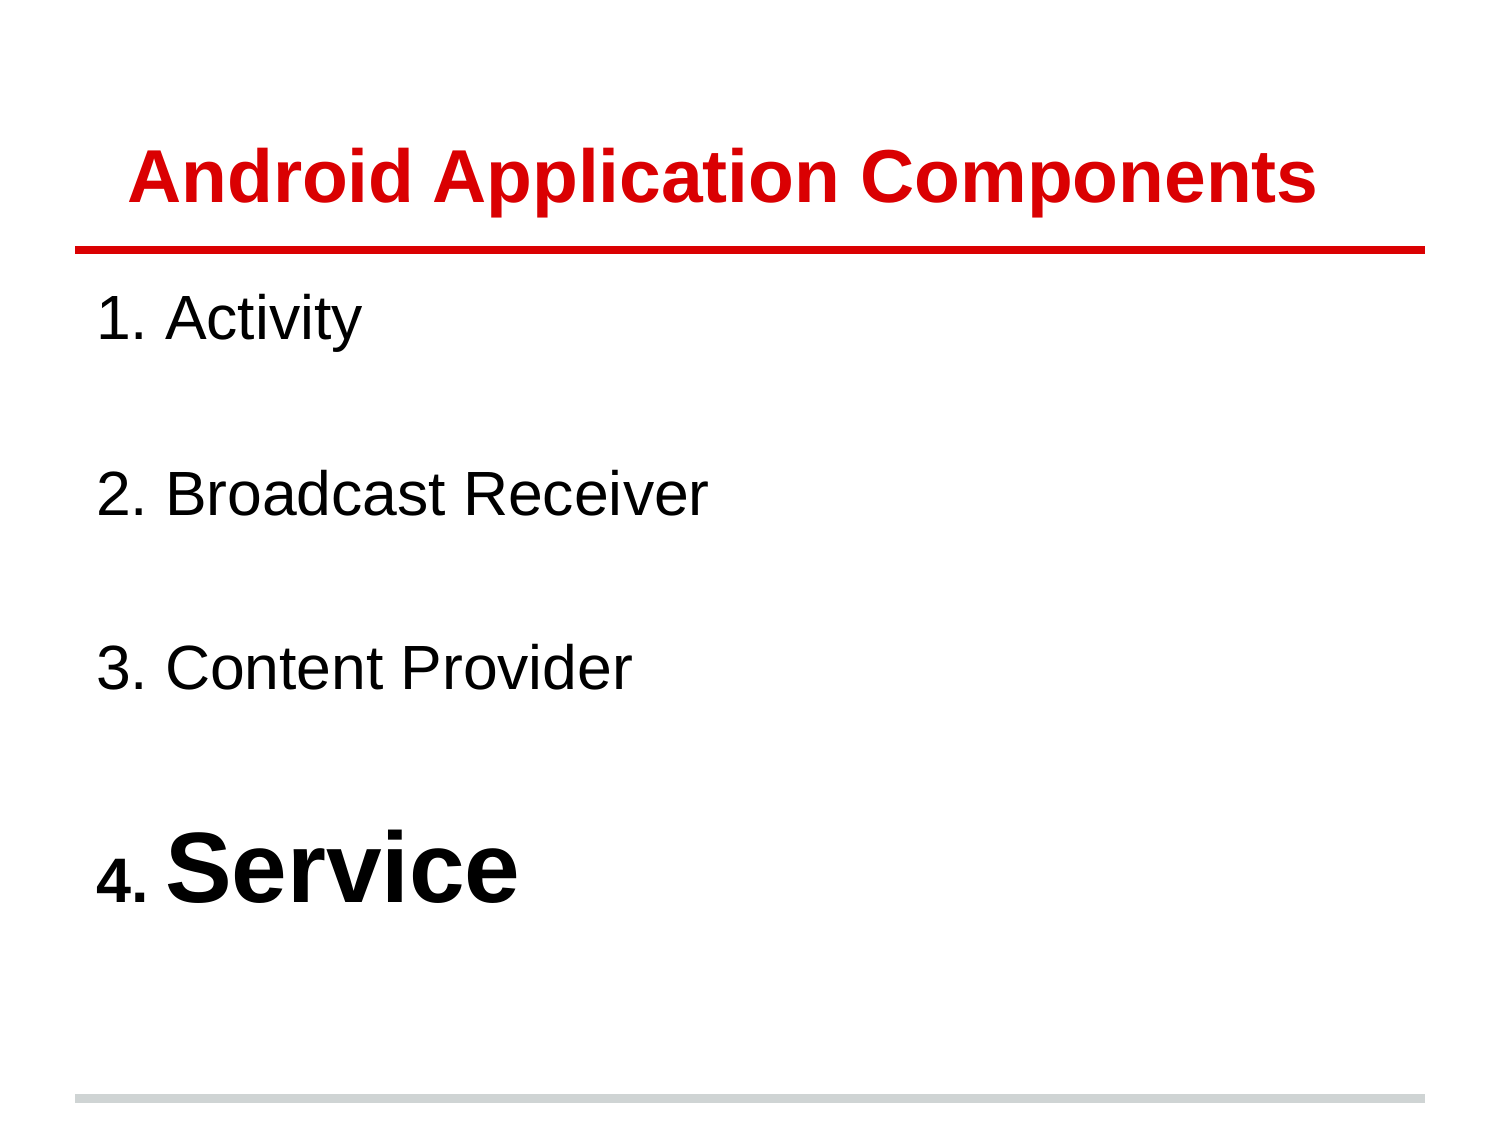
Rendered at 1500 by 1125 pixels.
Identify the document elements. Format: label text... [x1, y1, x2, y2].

title Android Application Components [75, 45, 1425, 233]
list Activity Broadcast Receiver Content Provider Service [75, 262, 1425, 1078]
